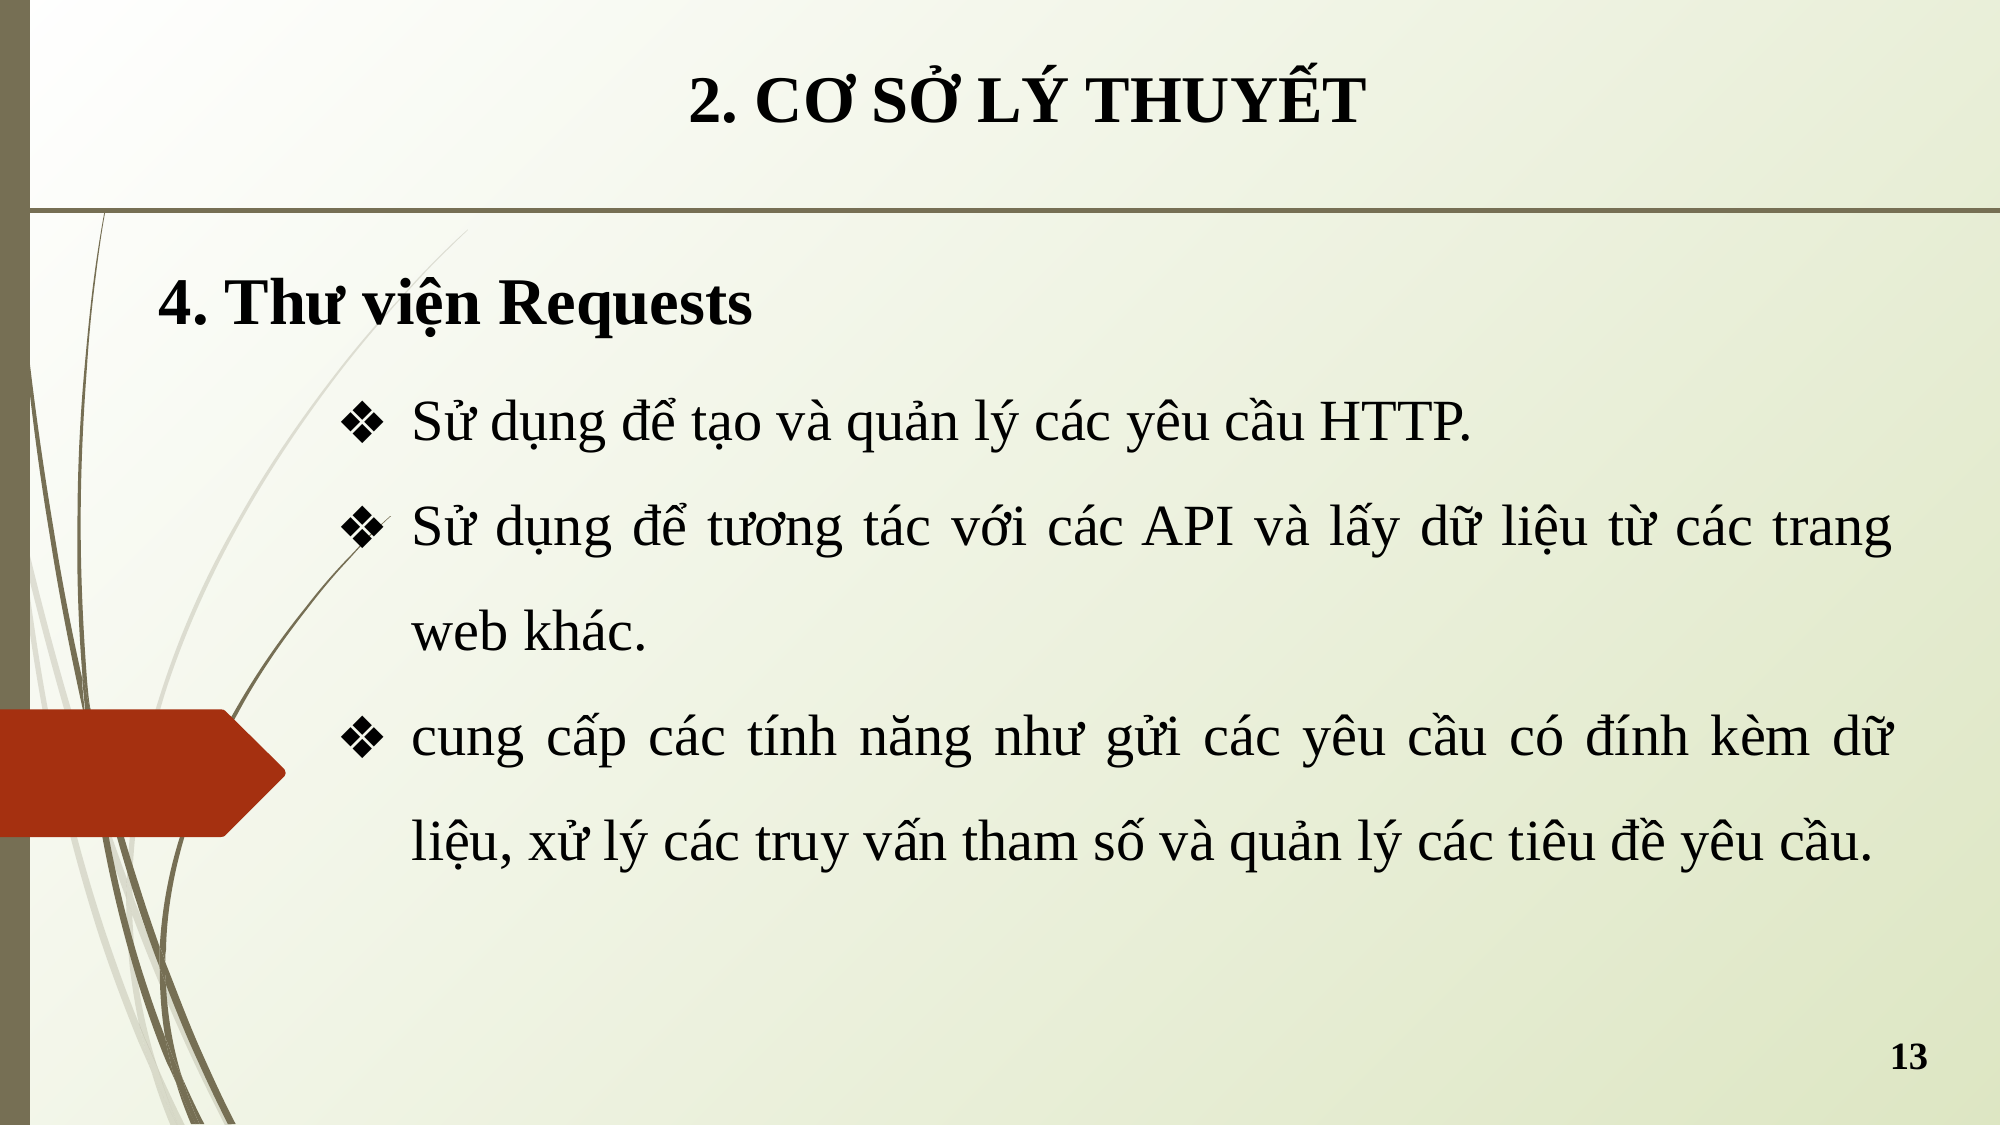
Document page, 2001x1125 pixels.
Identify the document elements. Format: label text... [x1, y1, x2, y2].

text_box 13 [1868, 1022, 1950, 1085]
text_box 2. CƠ SỞ LÝ THUYẾT [144, 24, 1913, 144]
text_box 4. Thư viện Requests [144, 222, 1712, 346]
text_box Sử dụng để tạo và quản lý các yêu cầu HTTP. Sử dụng để tương tác với các API và lấy dữ liệu từ các trang web khác. cung cấp các tính năng như gửi các yêu cầu có đính kèm dữ liệu, xử lý các truy vấn tham số và quản lý các tiêu đề yêu cầu. [321, 339, 1910, 880]
